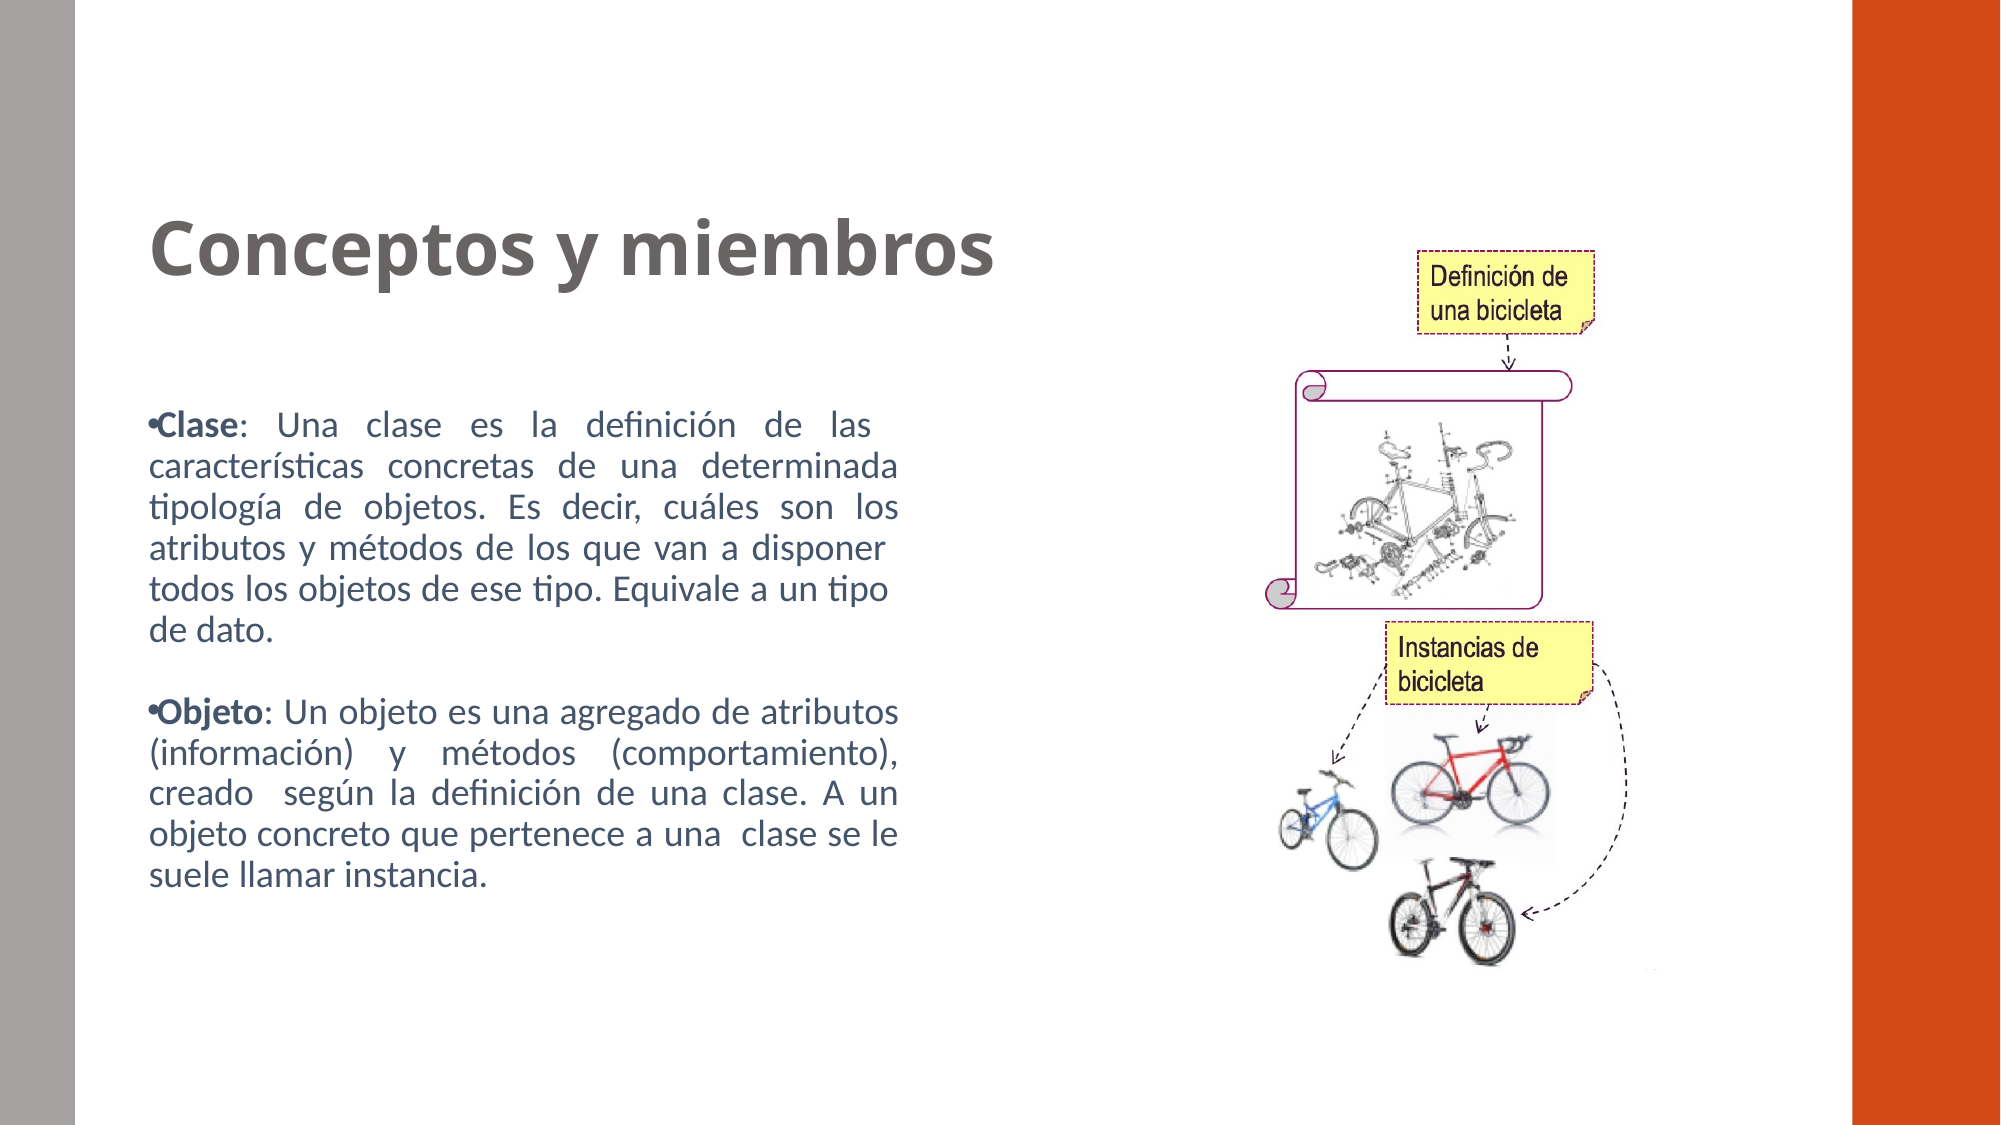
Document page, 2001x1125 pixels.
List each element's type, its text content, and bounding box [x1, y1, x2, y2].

title Conceptos y miembros [131, 131, 1152, 371]
picture [1265, 250, 1658, 970]
text_box Clase: Una clase es la definición de las características concretas de una determinada tipología de objetos. Es decir, cuáles son los atributos y métodos de los que van a disponer todos los objetos de ese tipo. Equivale a un tipo de dato. Objeto: Un objeto es una agregado de atributos (información) y métodos (comportamiento), creado según la definición de una clase. A un objeto concreto que pertenece a una clase se le suele llamar instancia. [131, 397, 914, 948]
